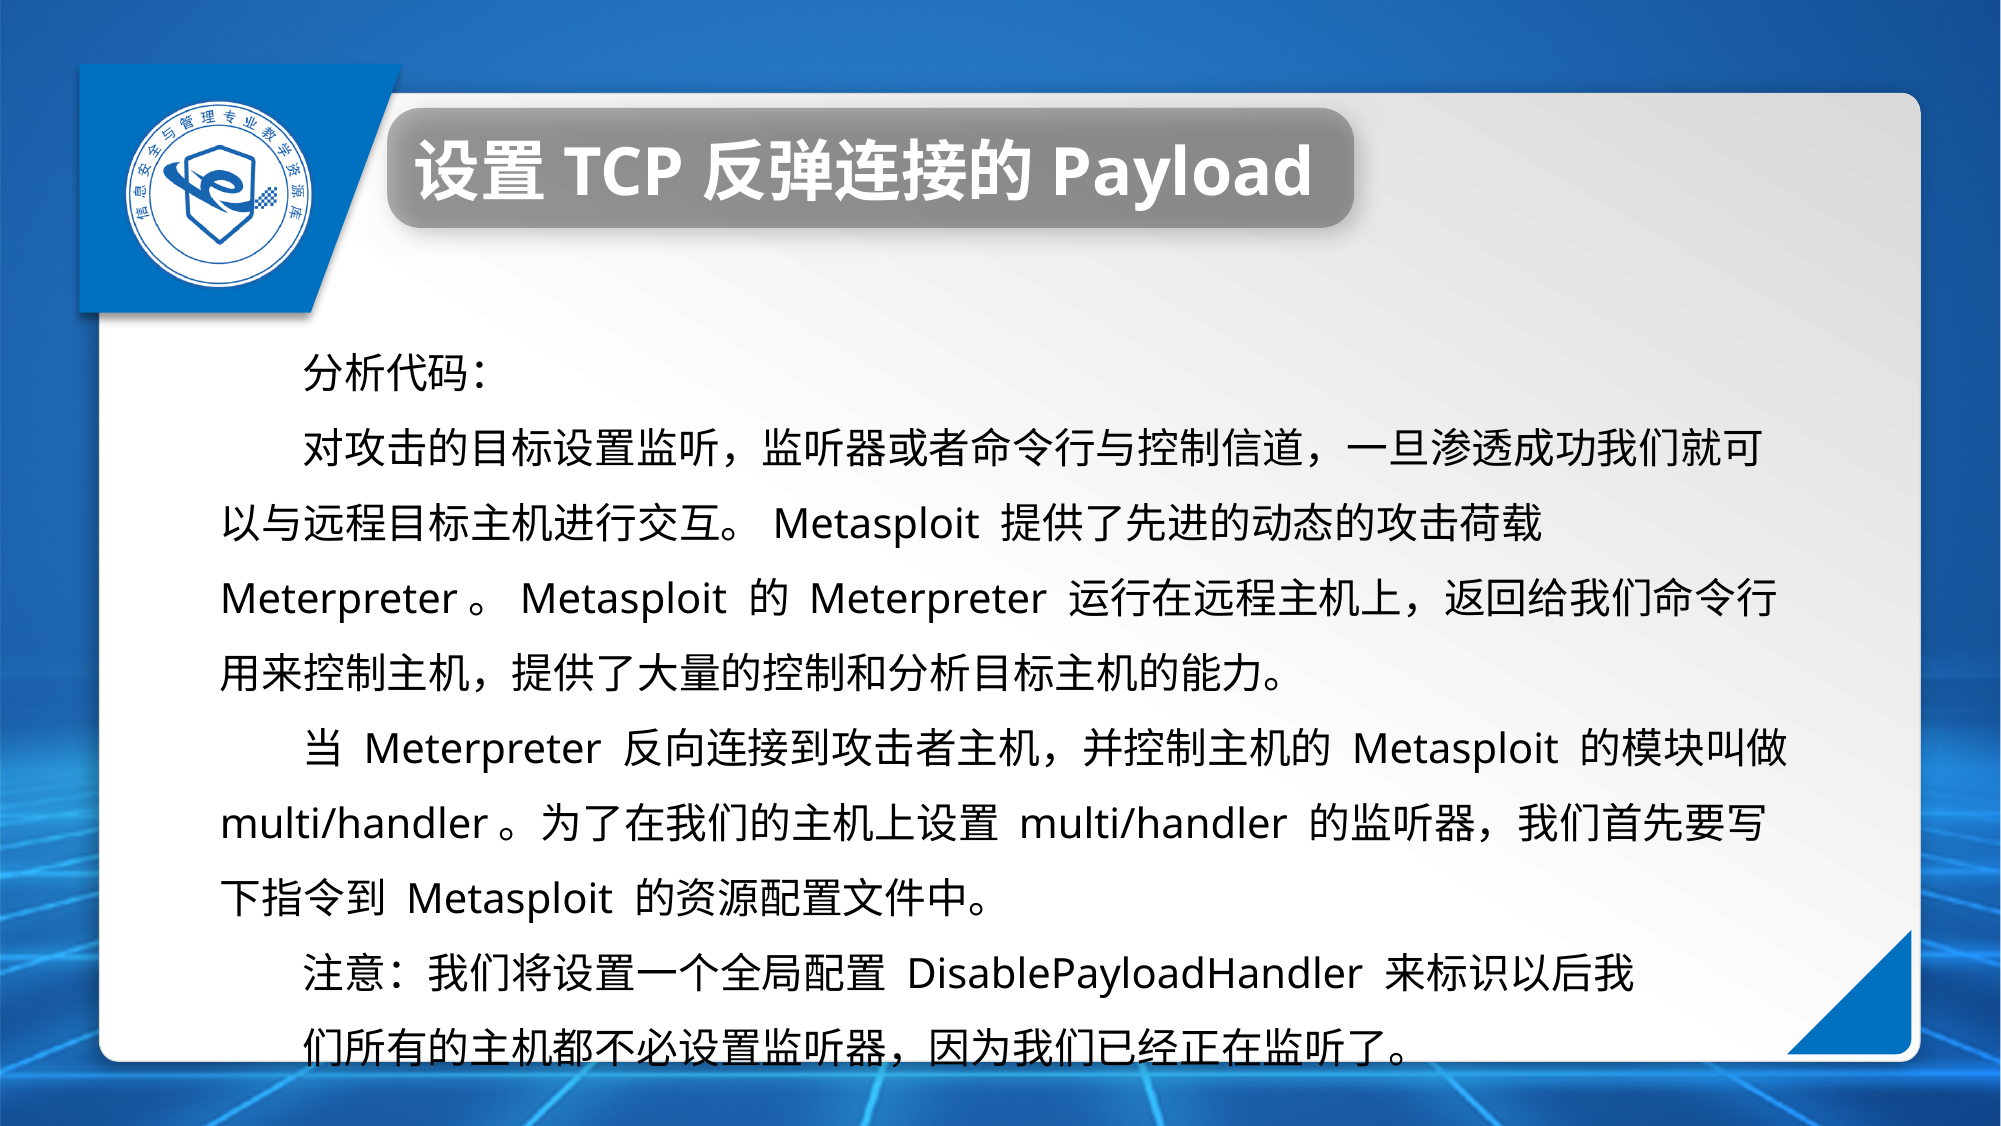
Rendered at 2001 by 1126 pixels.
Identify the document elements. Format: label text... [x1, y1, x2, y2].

text_box 设置TCP反弹连接的Payload [399, 120, 1330, 216]
text_box [386, 106, 1356, 229]
picture [0, 0, 2001, 1126]
text_box 分析代码： 对攻击的目标设置监听，监听器或者命令行与控制信道，一旦渗透成功我们就可以与远程目标主机进行交互。Metasploit 提供了先进的动态的攻击荷载 Meterpreter。Metasploit 的 Meterpreter 运行在远程主机上，返回给我们命令行用来控制主机，提供了大量的控制和分析目标主机的能力。 当 Meterpreter 反向连接到攻击者主机，并控制主机的 Metasploit 的模块叫做 multi/handler。为了在我们的主机上设置 multi/handler 的监听器，我们首先要写下指令到 Metasploit 的资源配置文件中。 注意：我们将设置一个全局配置 DisablePayloadHandler 来标识以后我 们所有的主机都不必设置监听器，因为我们已经正在监听了。 [205, 314, 1806, 1079]
